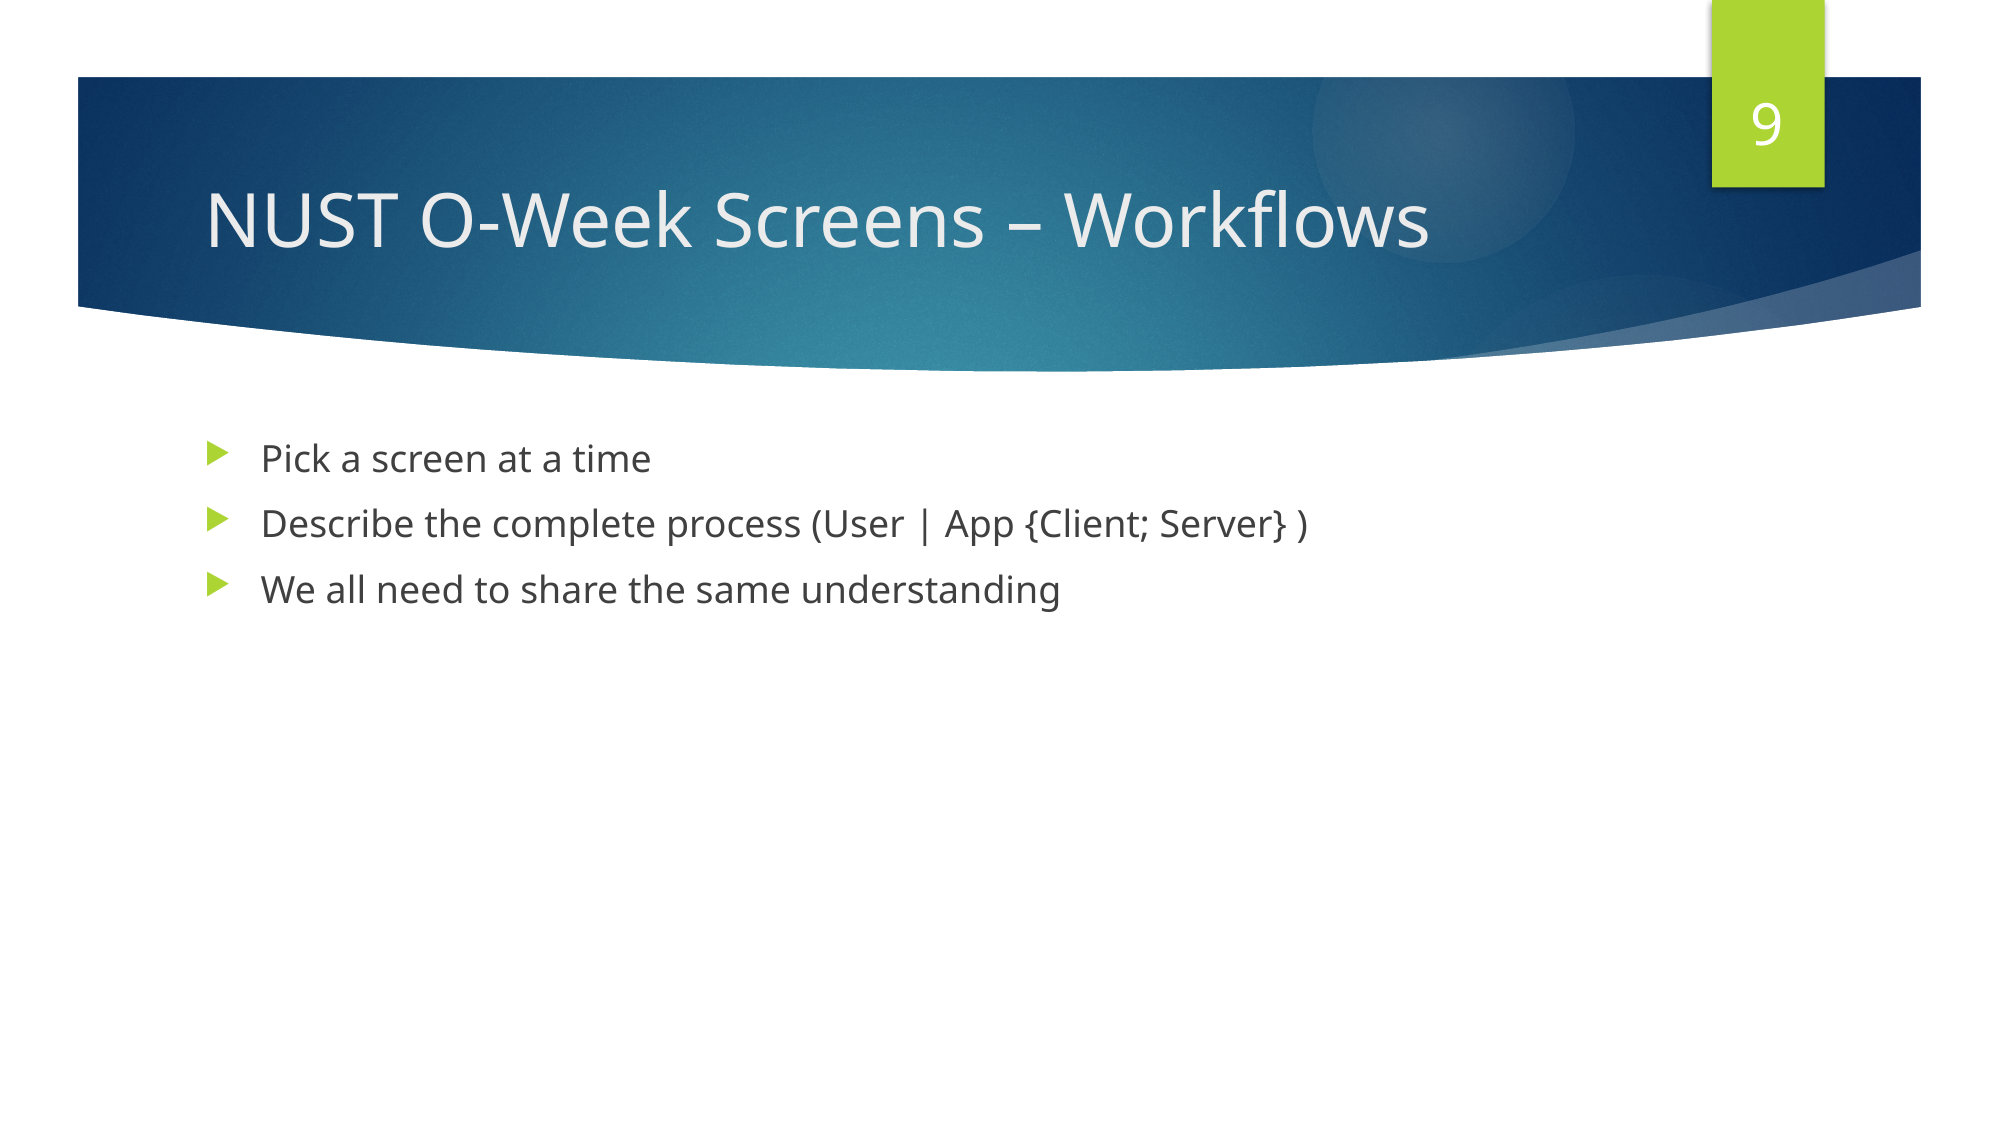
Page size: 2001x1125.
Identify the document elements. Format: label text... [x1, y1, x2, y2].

slide_number 9 [1698, 48, 1836, 175]
list Pick a screen at a time Describe the complete process (User | App {Client; Server} ) We all need to share the same understanding [189, 427, 1627, 988]
title NUST O-Week Screens – Workflows [189, 159, 1627, 276]
